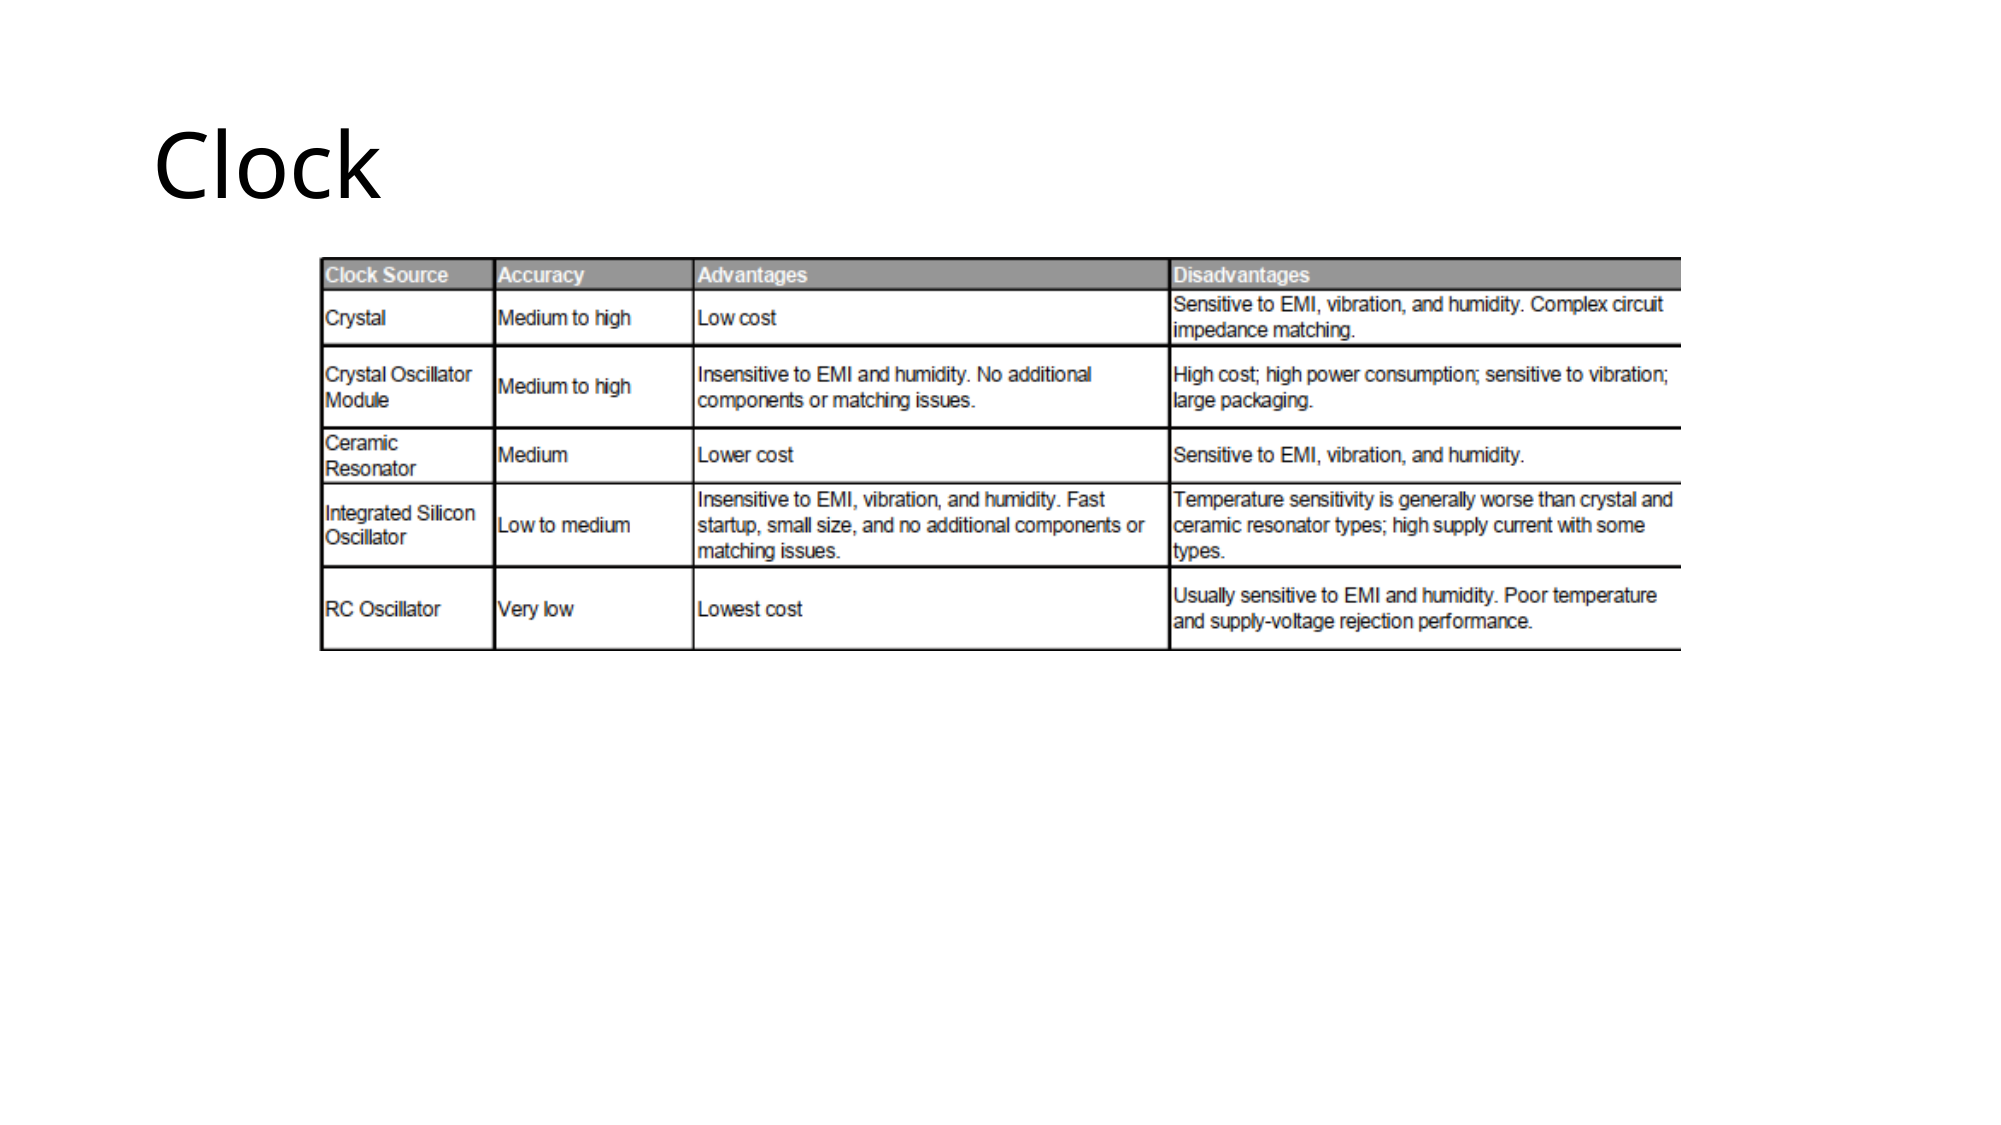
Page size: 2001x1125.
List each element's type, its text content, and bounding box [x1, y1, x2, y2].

title Clock [137, 59, 1863, 278]
picture [319, 257, 1681, 651]
